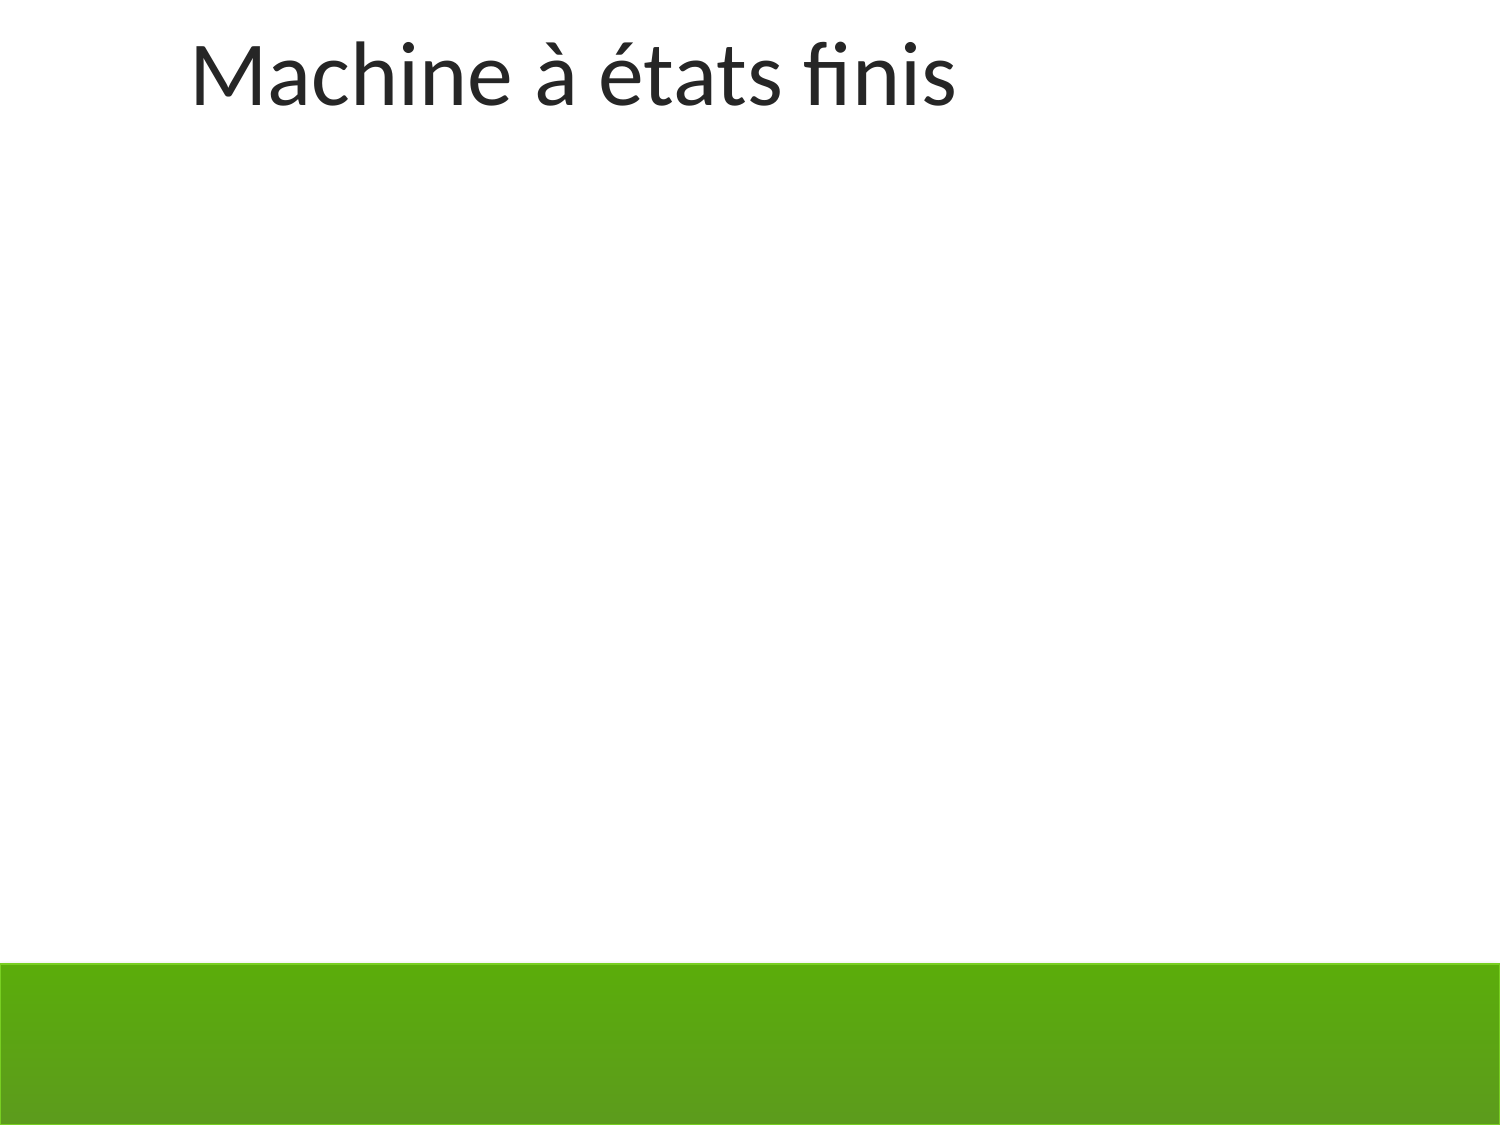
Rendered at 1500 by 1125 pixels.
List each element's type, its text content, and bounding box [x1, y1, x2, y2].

title Machine à états finis [0, 0, 1149, 138]
